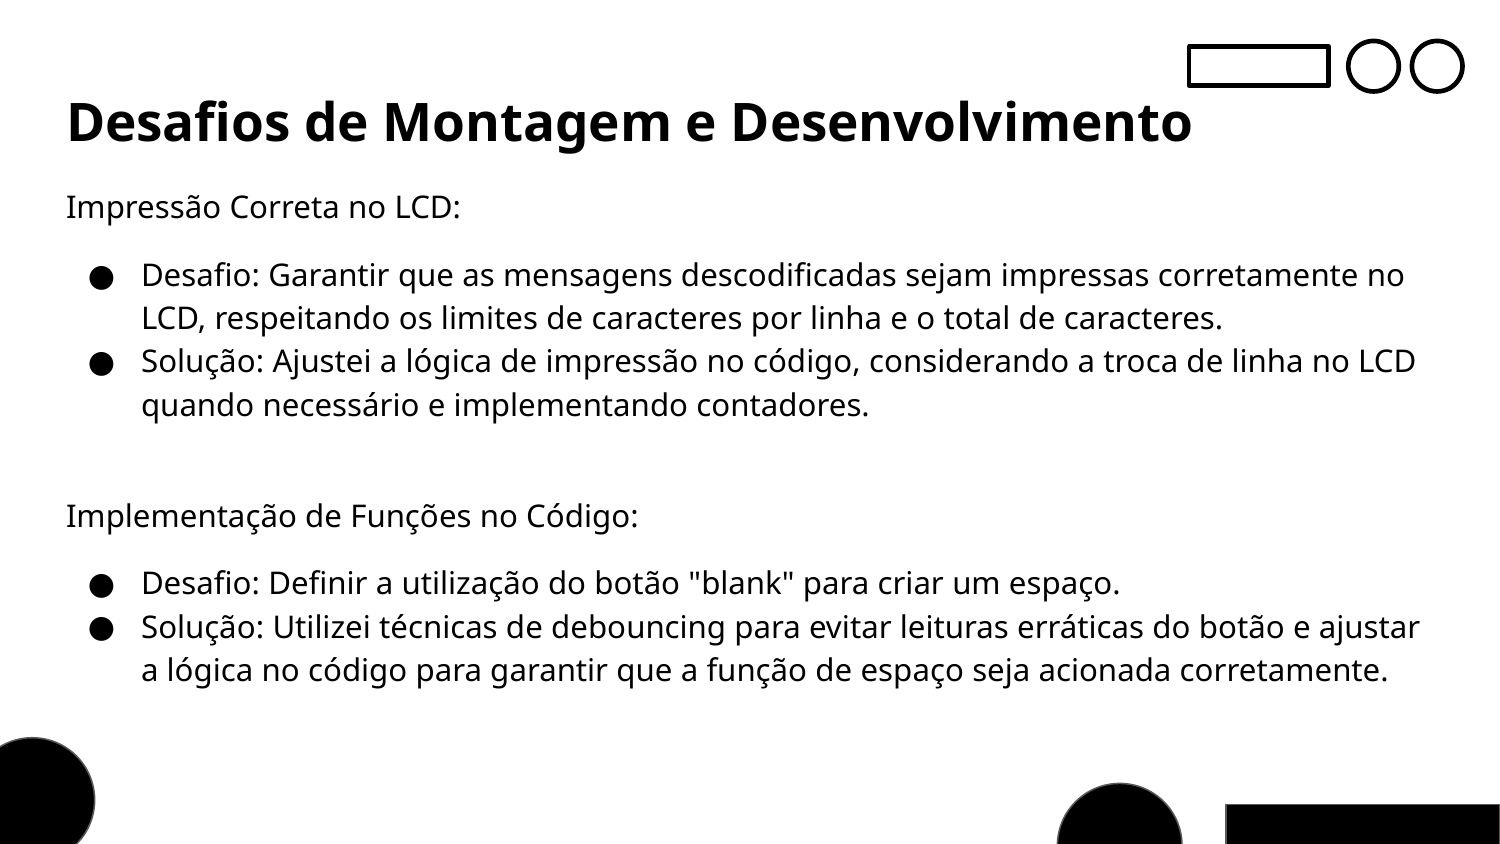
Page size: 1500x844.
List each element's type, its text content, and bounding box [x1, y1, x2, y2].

text_box [1189, 46, 1329, 86]
text_box [0, 737, 95, 844]
text_box [1057, 783, 1182, 844]
text_box [1225, 804, 1500, 844]
list Impressão Correta no LCD: Desafio: Garantir que as mensagens descodificadas sejam impressas corretamente no LCD, respeitando os limites de caracteres por linha e o total de caracteres. Solução: Ajustei a lógica de impressão no código, considerando a troca de linha no LCD quando necessário e implementando contadores. Implementação de Funções no Código: Desafio: Definir a utilização do botão "blank" para criar um espaço. Solução: Utilizei técnicas de debouncing para evitar leituras erráticas do botão e ajustar a lógica no código para garantir que a função de espaço seja acionada corretamente. [51, 166, 1449, 805]
text_box [1411, 40, 1463, 92]
title Desafios de Montagem e Desenvolvimento [51, 72, 1449, 166]
text_box [1348, 40, 1399, 92]
